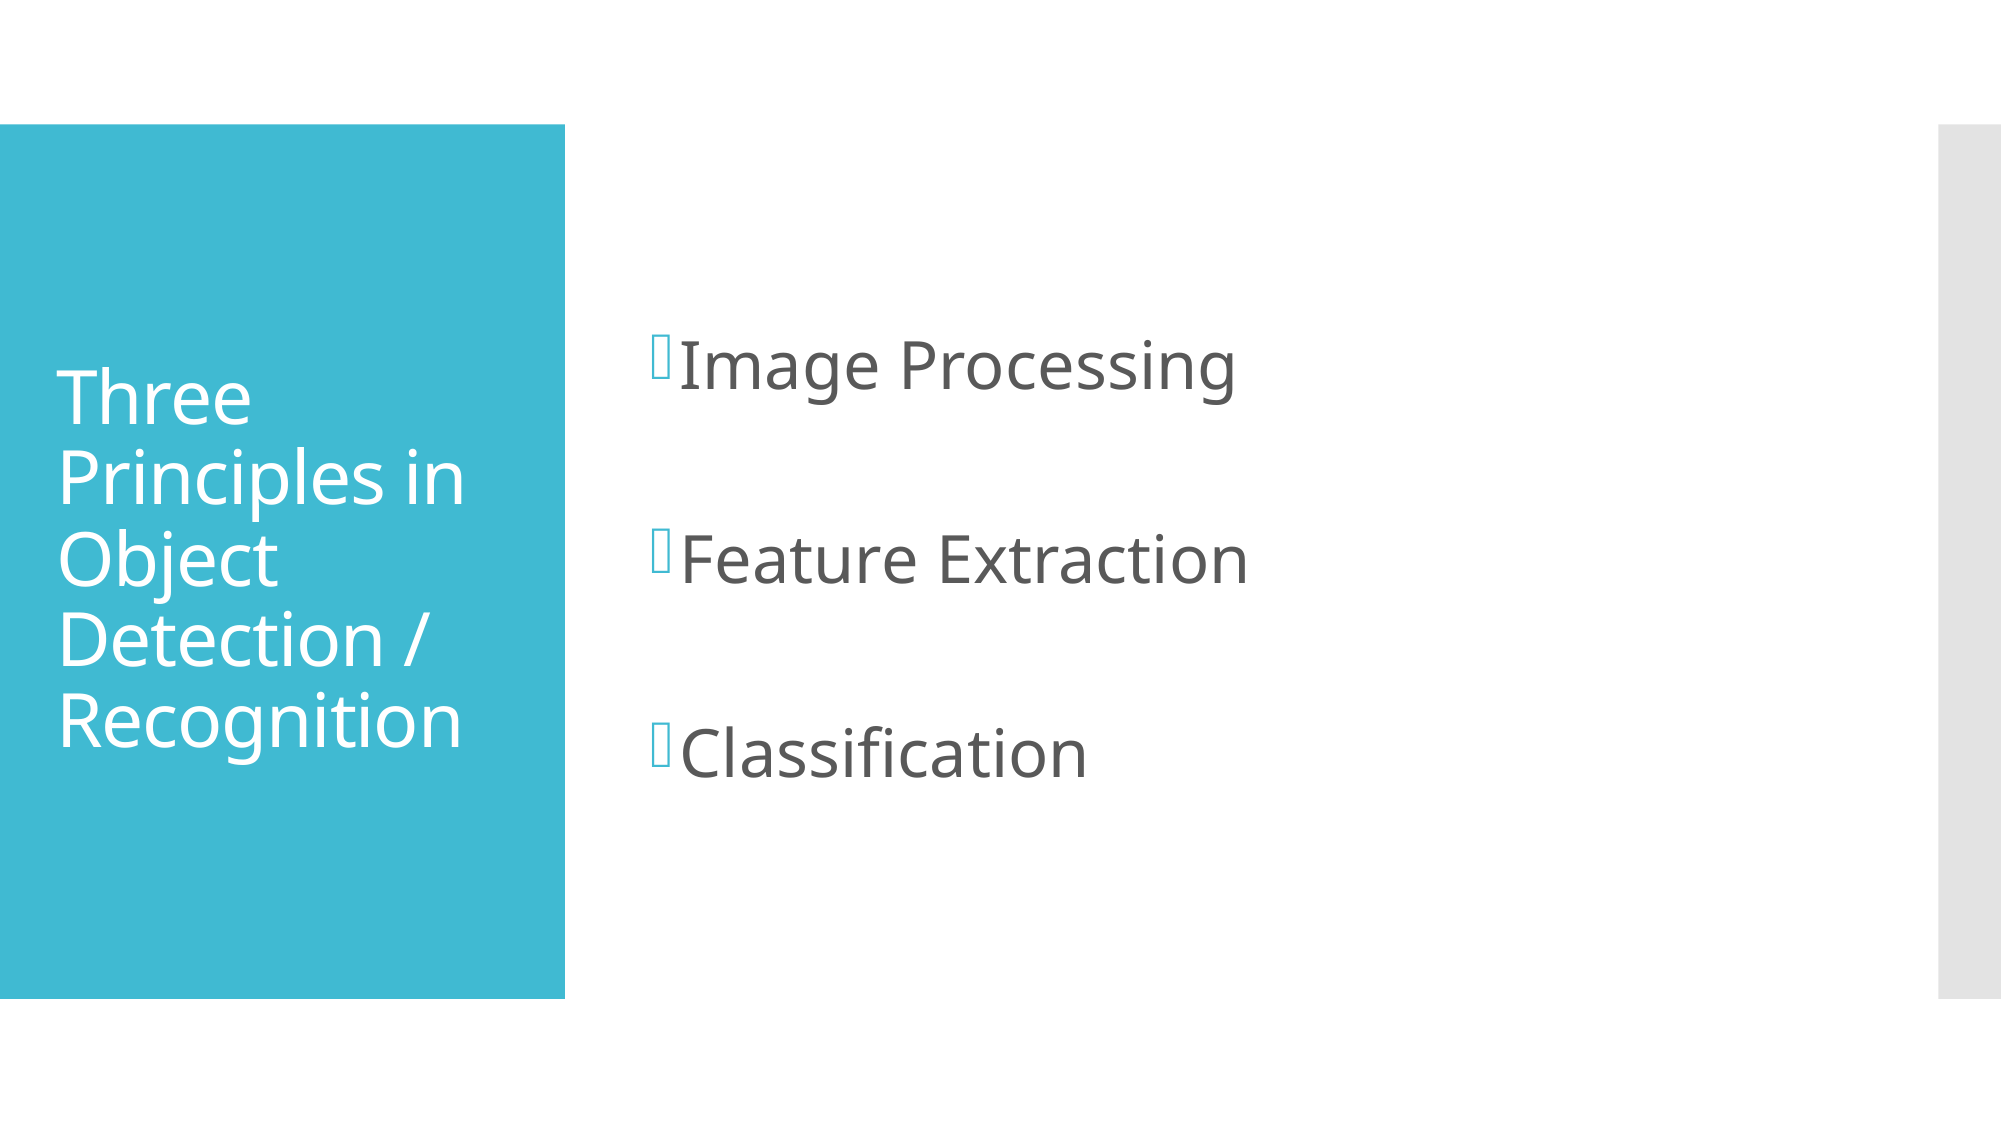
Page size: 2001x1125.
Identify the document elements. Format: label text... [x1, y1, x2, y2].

list Image Processing Feature Extraction Classification [634, 141, 1835, 982]
title Three Principles in Object Detection / Recognition [41, 184, 525, 940]
